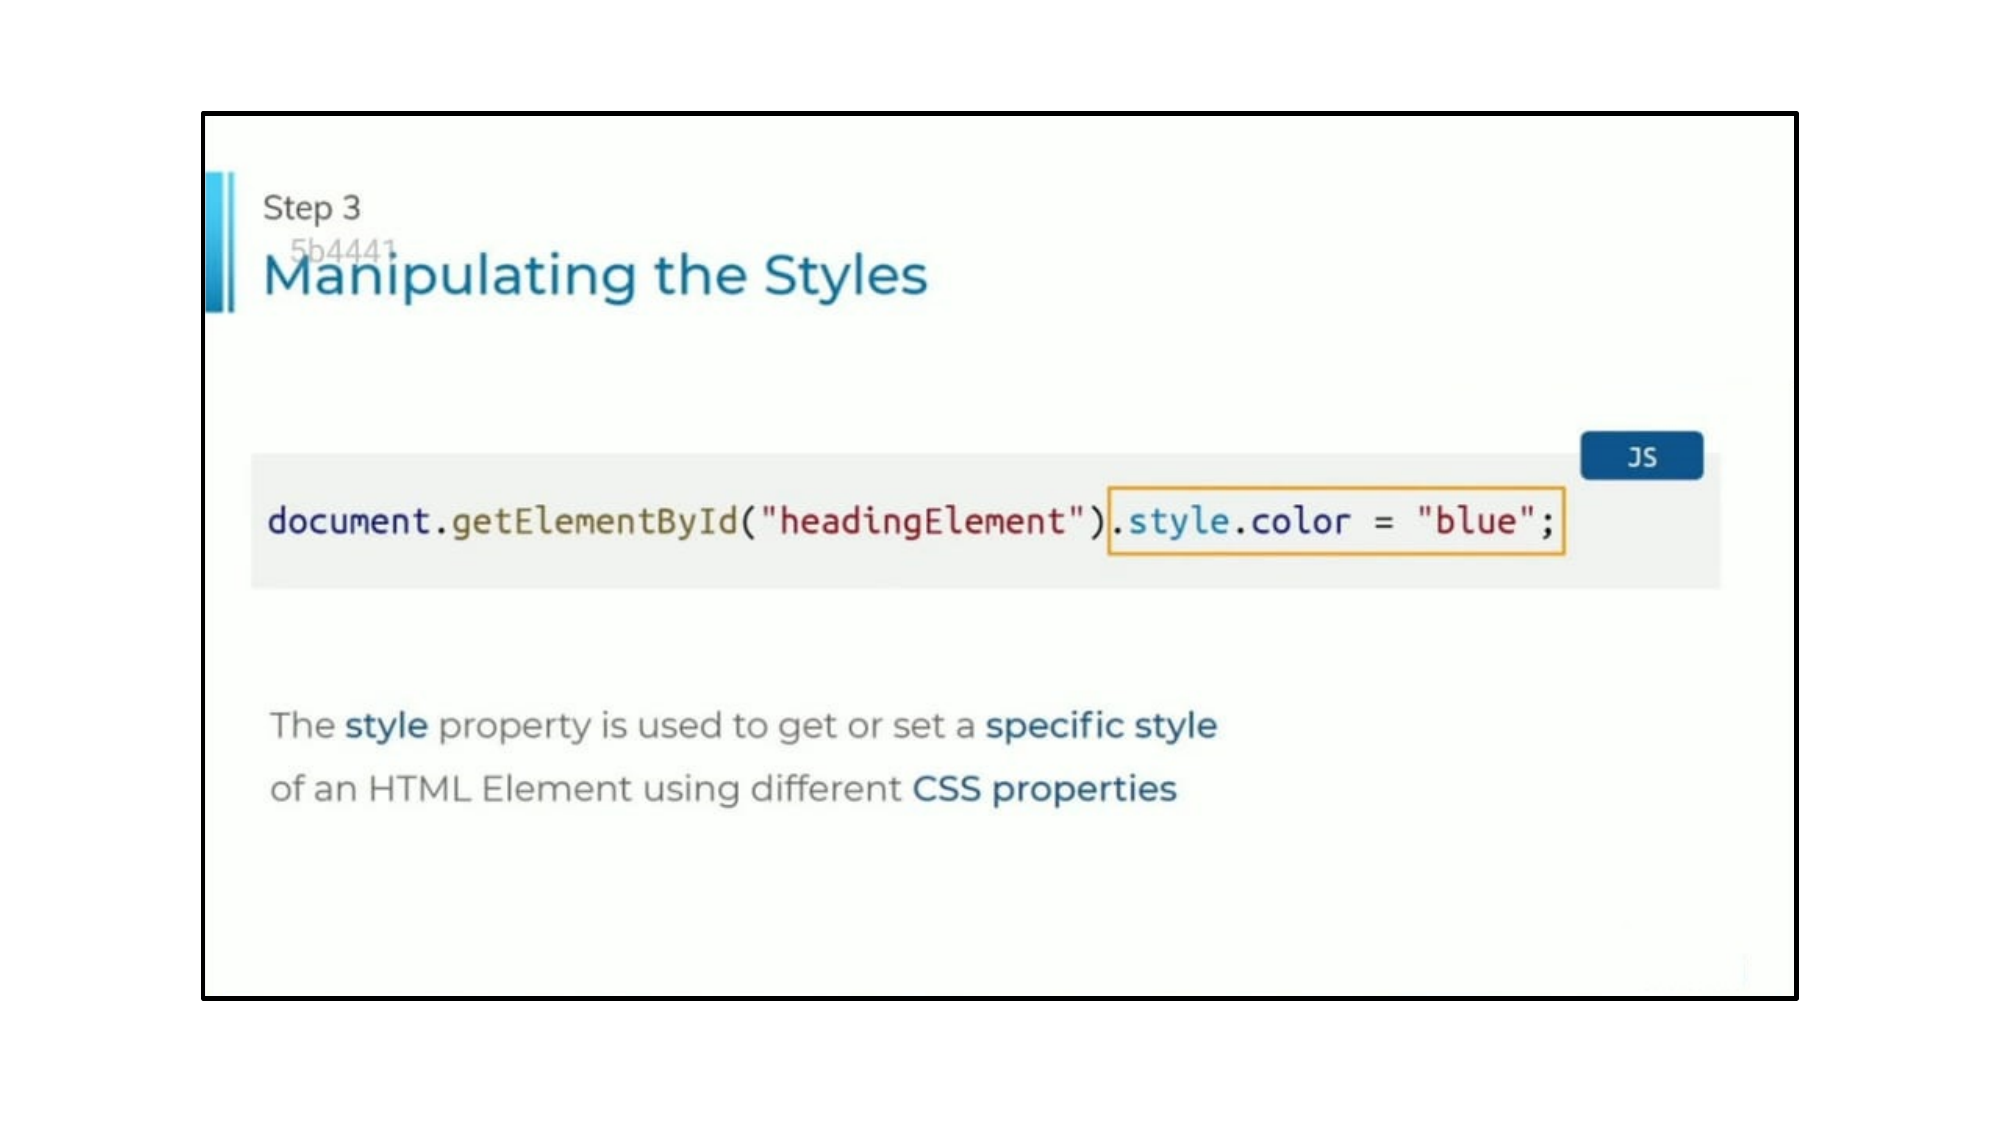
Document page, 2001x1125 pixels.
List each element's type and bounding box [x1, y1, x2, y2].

picture [205, 115, 1795, 997]
